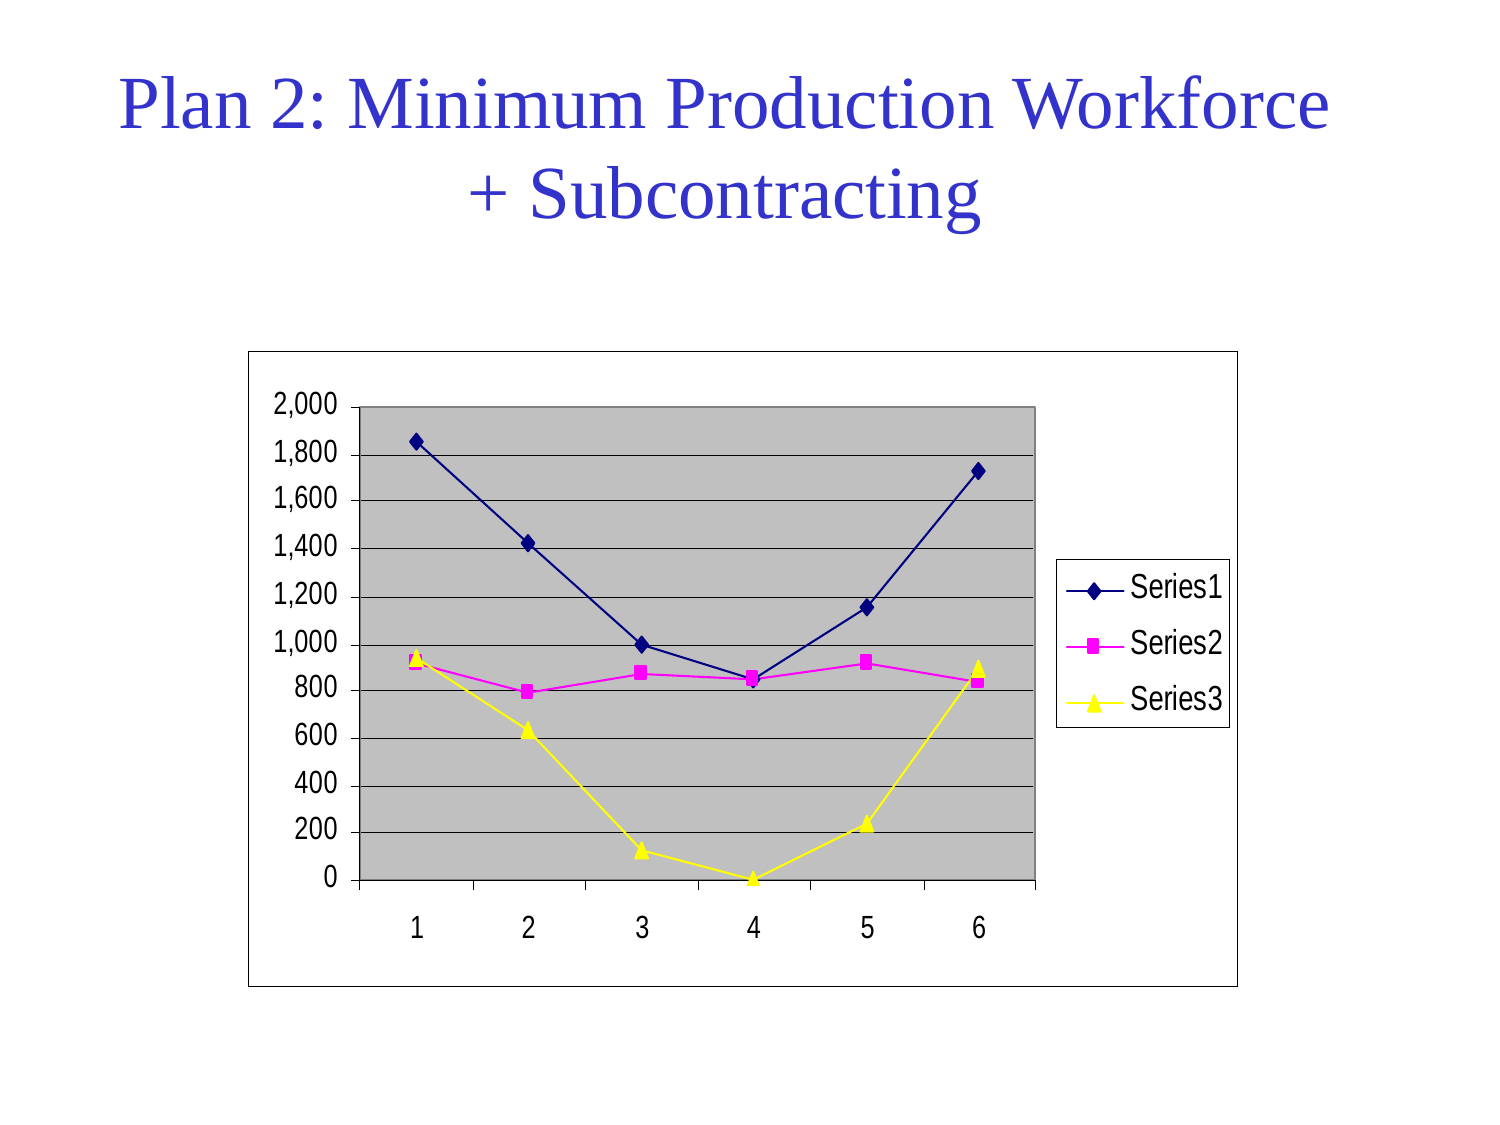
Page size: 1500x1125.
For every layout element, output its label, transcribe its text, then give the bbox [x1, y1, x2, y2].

title Plan 2: Minimum Production Workforce + Subcontracting [87, 50, 1363, 238]
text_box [237, 337, 1250, 1000]
